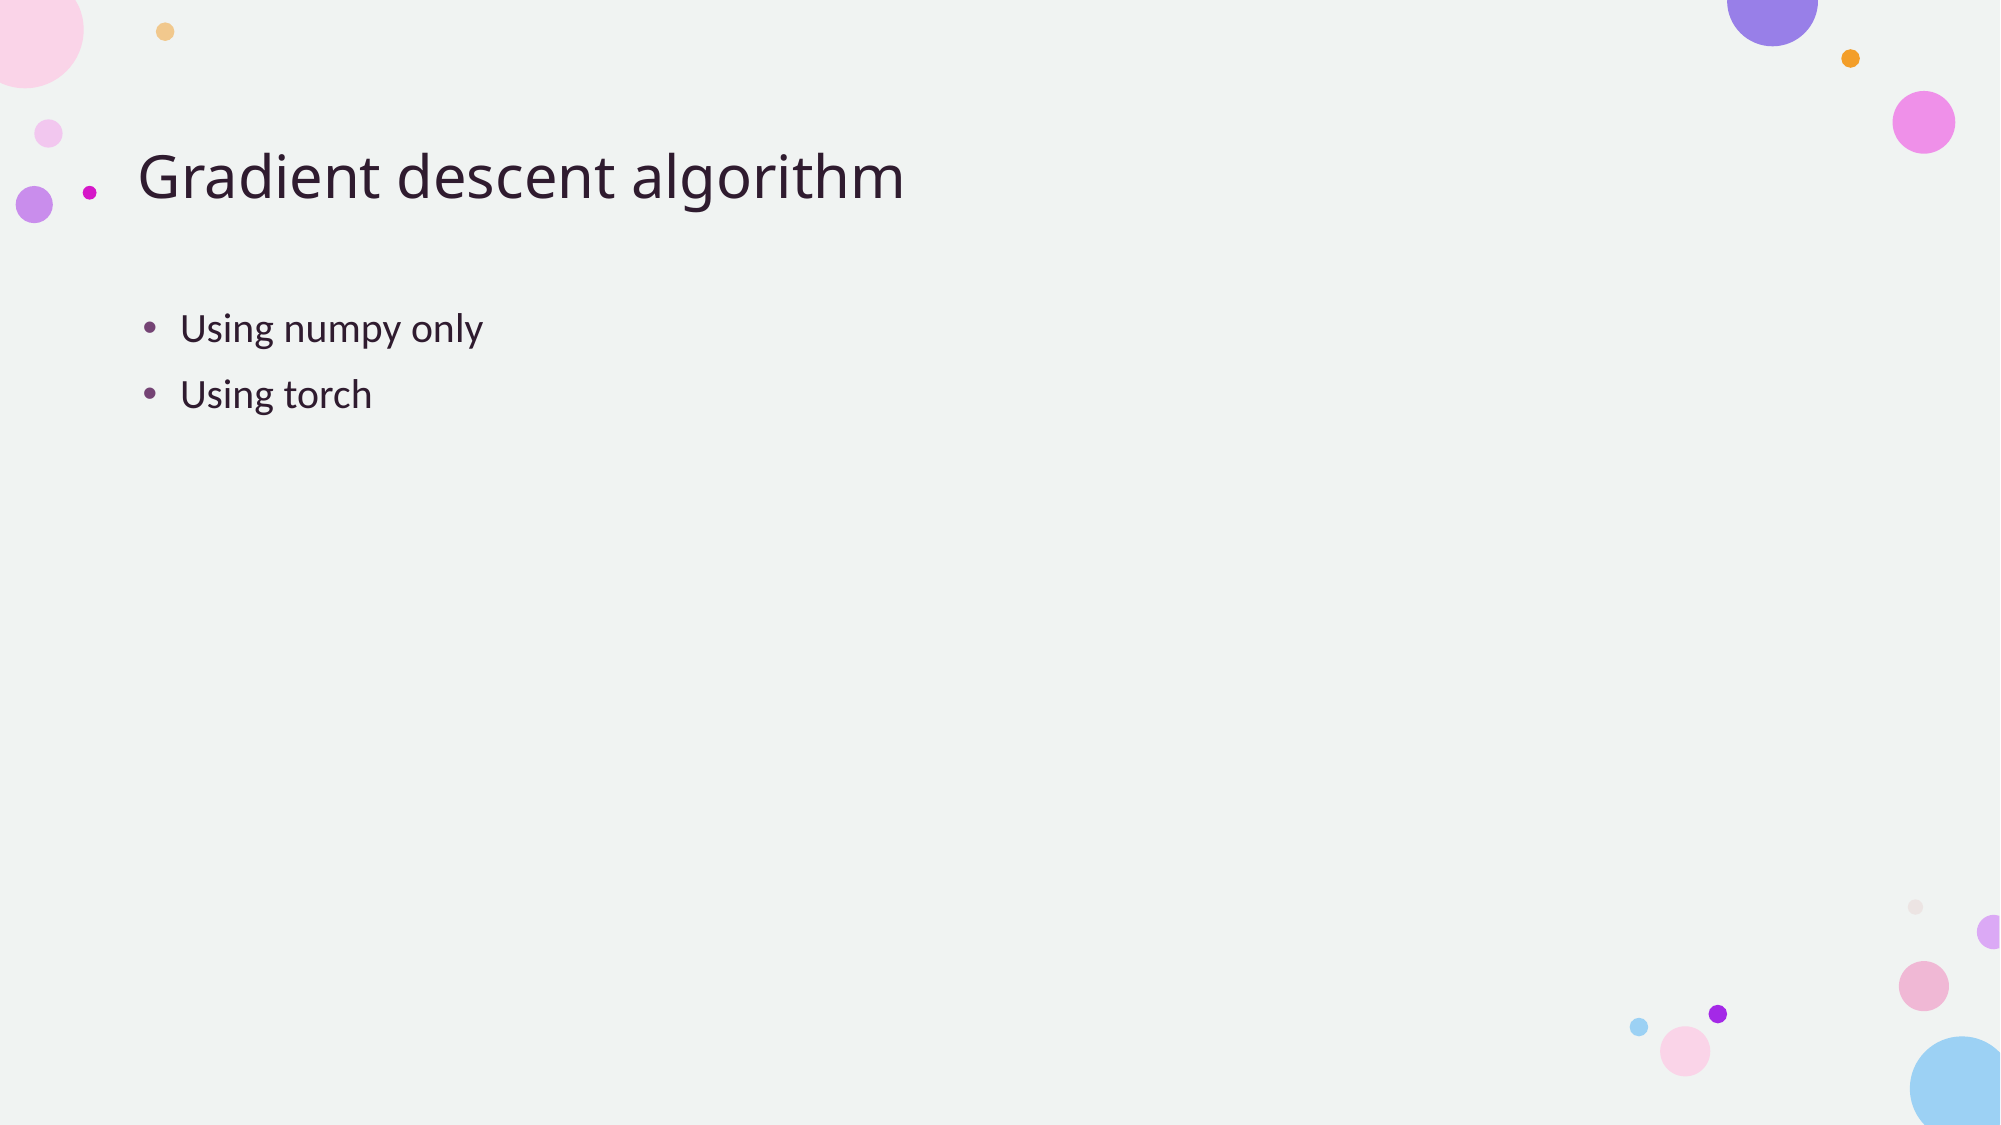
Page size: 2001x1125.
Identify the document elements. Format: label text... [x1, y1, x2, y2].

title Gradient descent algorithm [123, 138, 1872, 356]
list Using numpy only Using torch [127, 299, 1877, 1014]
